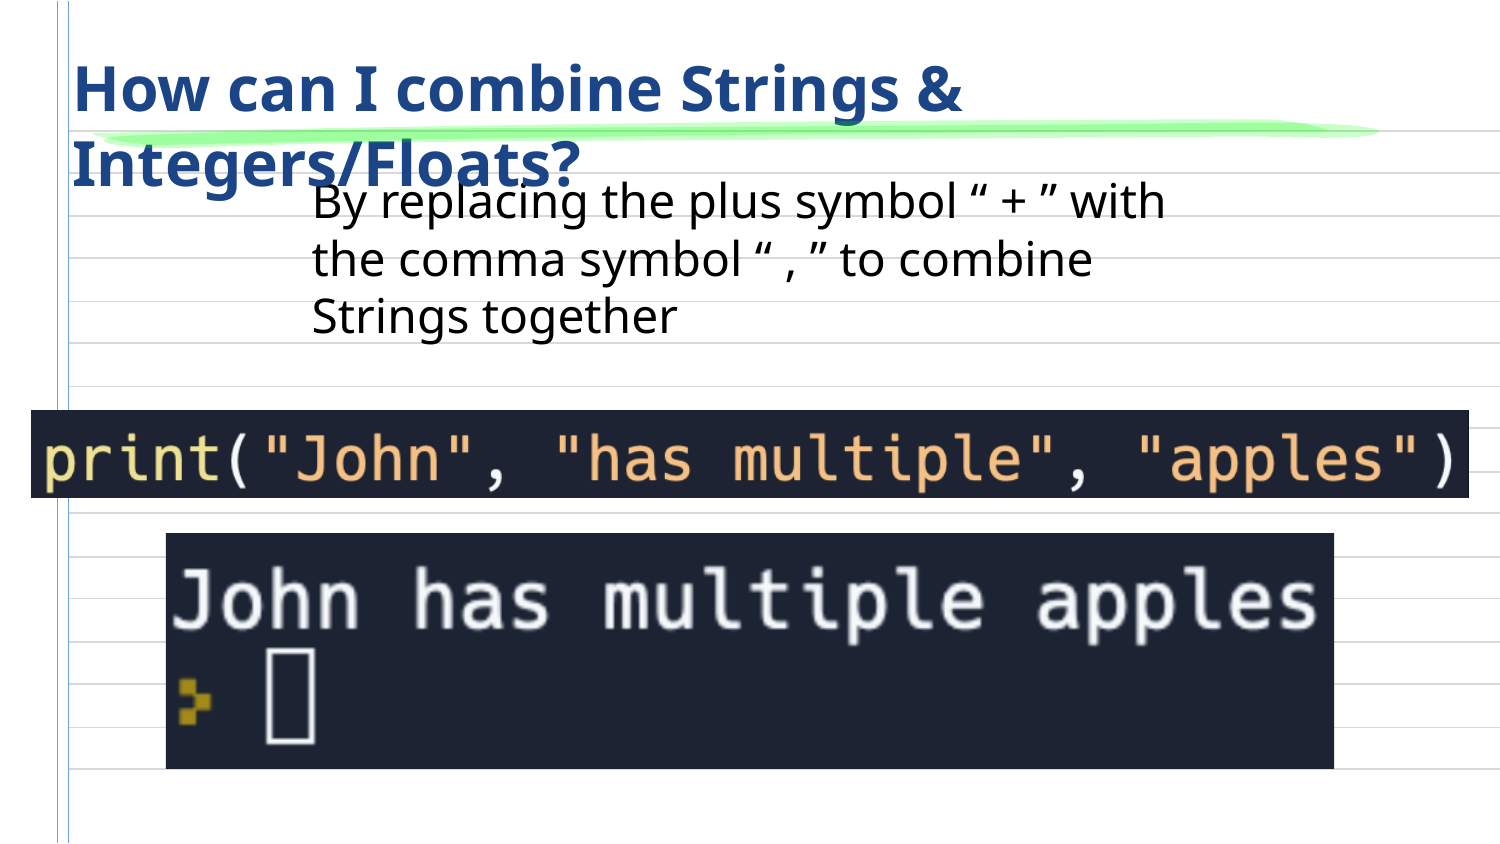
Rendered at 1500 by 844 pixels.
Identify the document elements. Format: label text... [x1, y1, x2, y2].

subtitle By replacing the plus symbol “ + ” with the comma symbol “ , ” to combine Strings together [296, 157, 1204, 327]
picture [165, 533, 1335, 770]
picture [30, 410, 1470, 498]
title How can I combine Strings & Integers/Floats? [72, 48, 1383, 118]
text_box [72, 119, 1383, 149]
